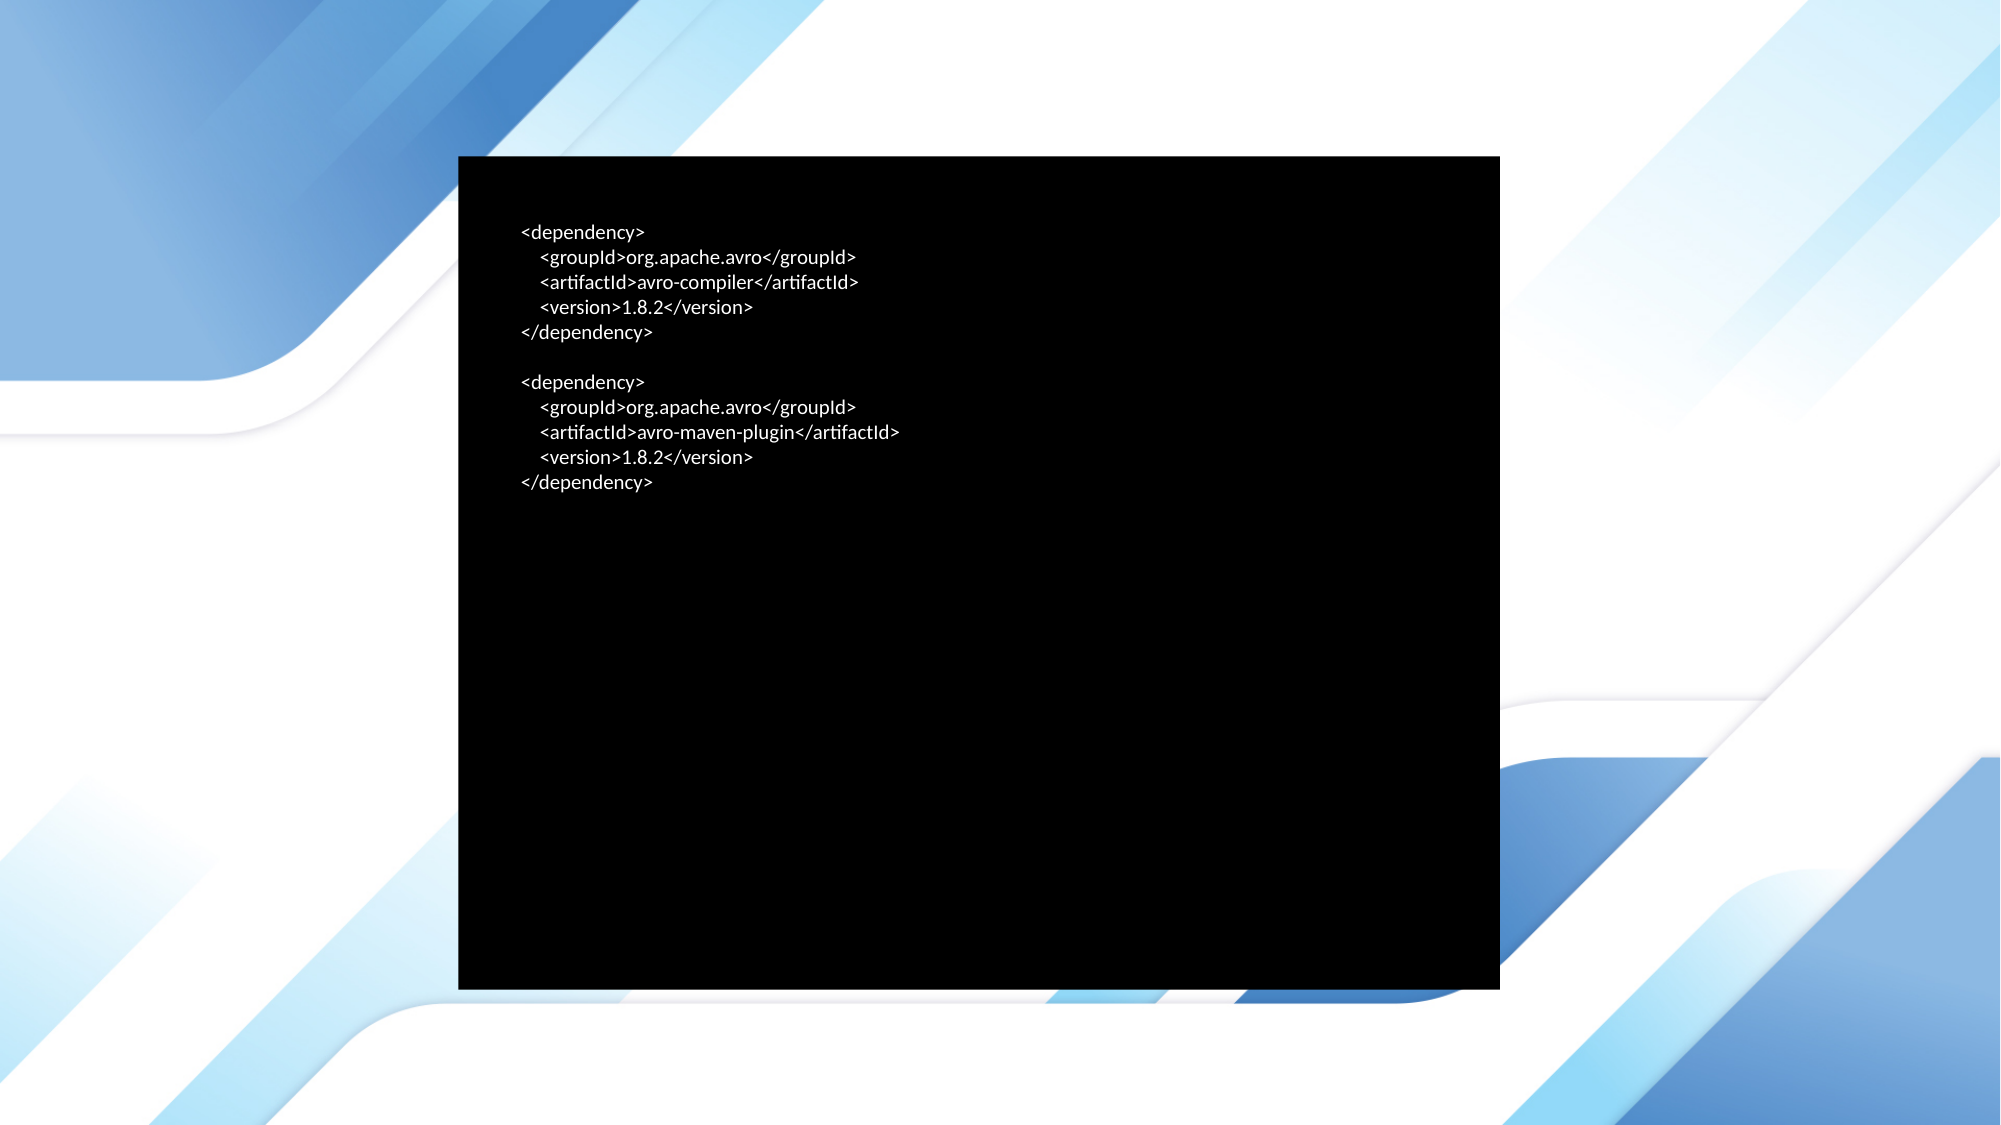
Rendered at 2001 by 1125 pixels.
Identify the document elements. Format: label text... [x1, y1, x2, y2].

picture [0, 0, 2001, 1125]
text_box <dependency> <groupId>org.apache.avro</groupId> <artifactId>avro-compiler</artifactId> <version>1.8.2</version> </dependency> <dependency> <groupId>org.apache.avro</groupId> <artifactId>avro-maven-plugin</artifactId> <version>1.8.2</version> </dependency> [458, 156, 1500, 990]
